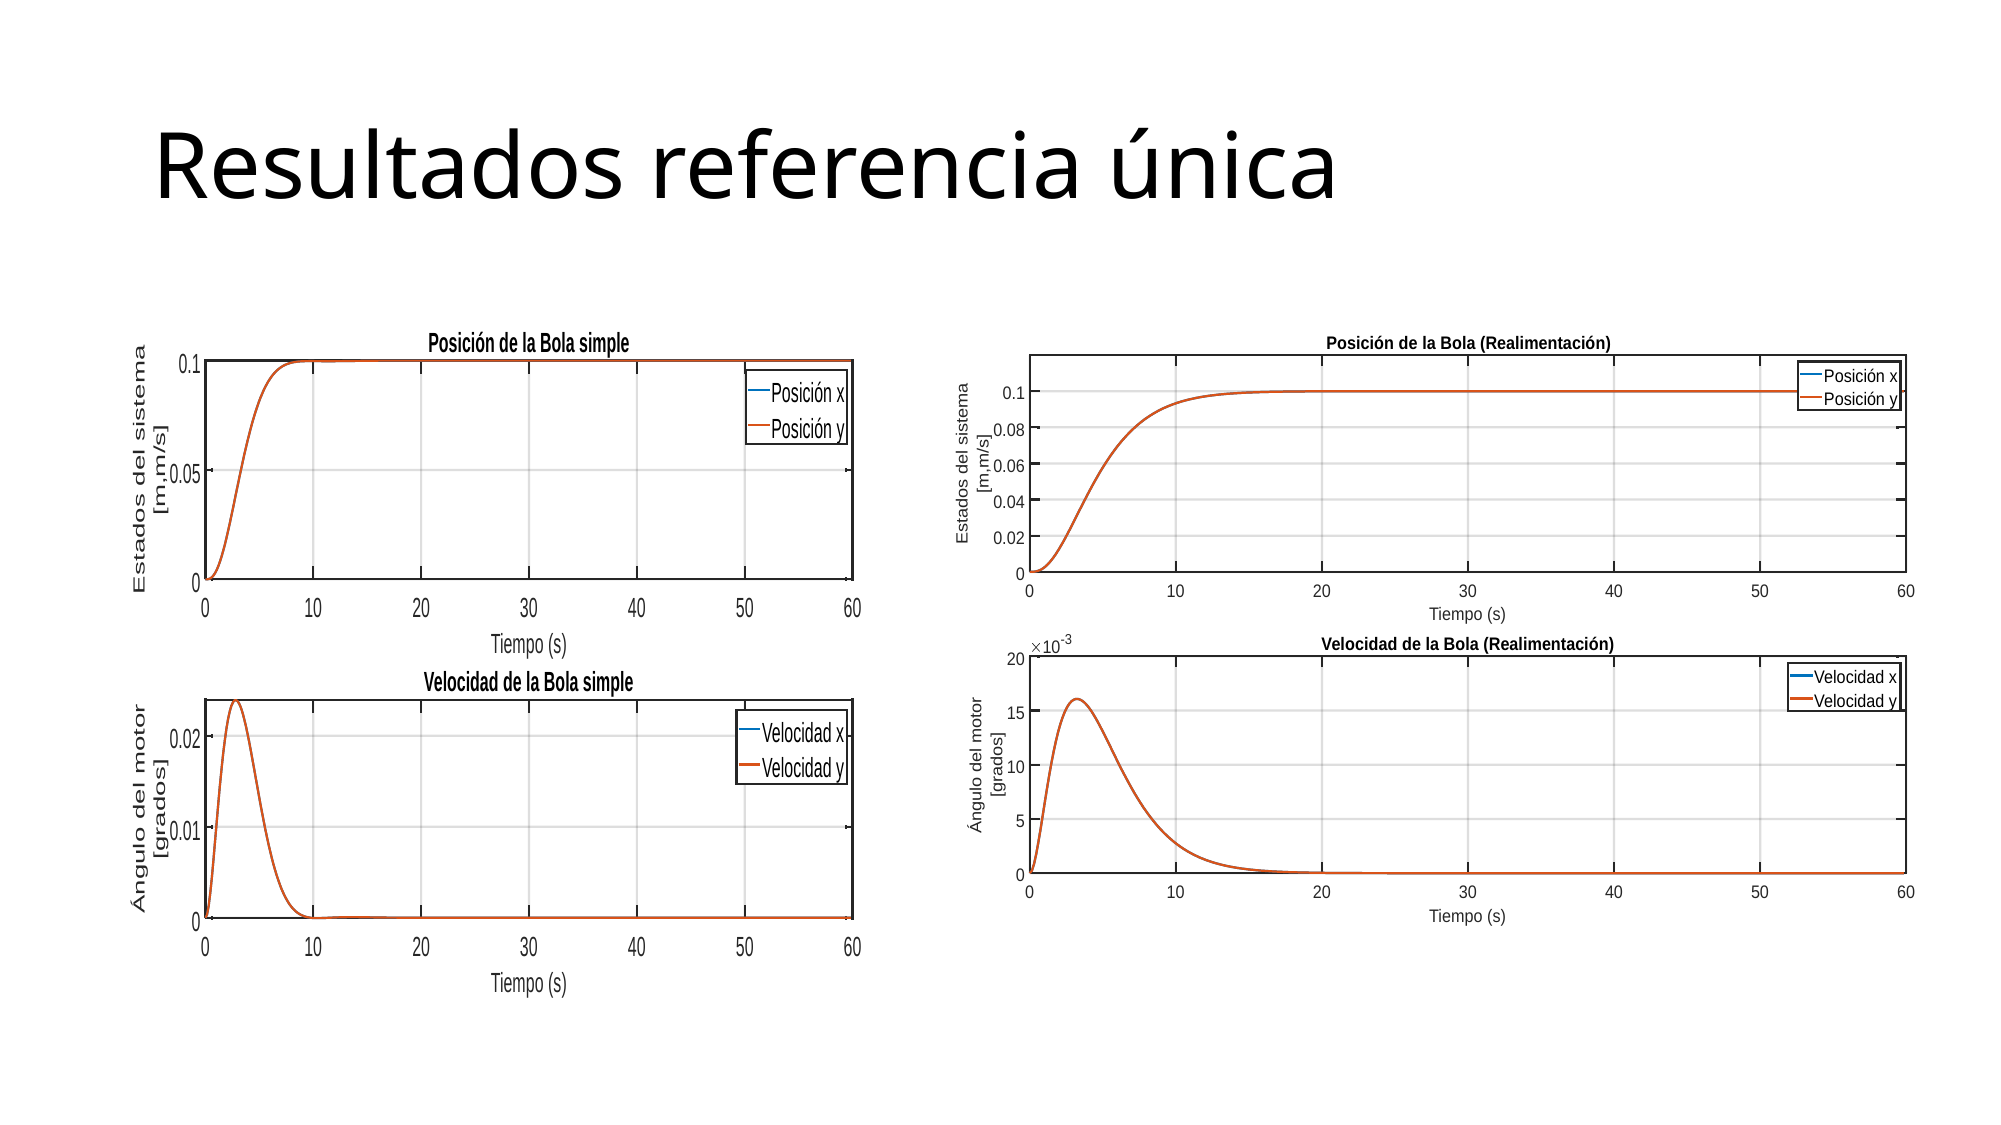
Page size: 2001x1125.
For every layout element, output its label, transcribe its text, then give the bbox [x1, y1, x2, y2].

picture [882, 307, 2000, 943]
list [96, 298, 932, 1014]
title Resultados referencia única [137, 59, 1863, 278]
